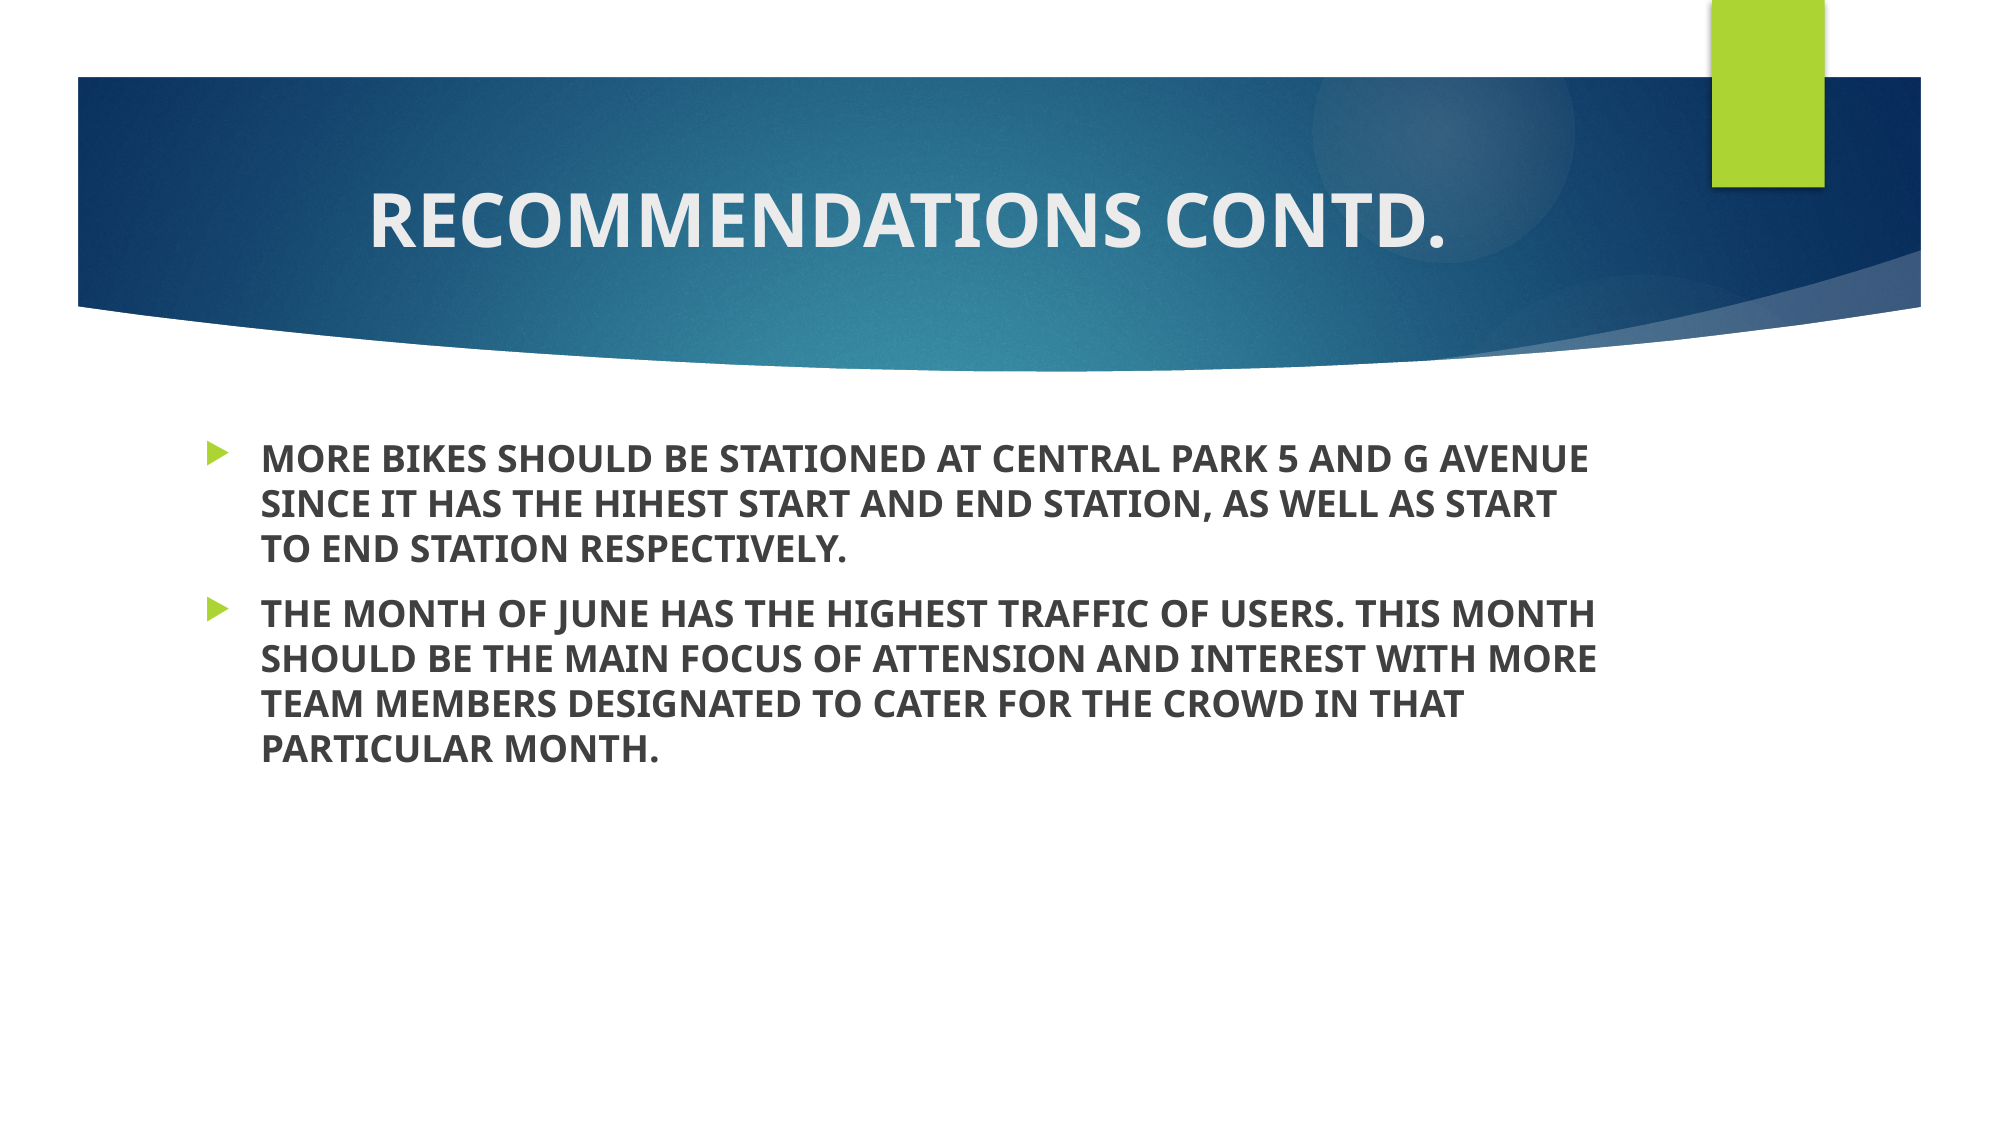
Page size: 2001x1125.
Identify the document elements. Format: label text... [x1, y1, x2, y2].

list MORE BIKES SHOULD BE STATIONED AT CENTRAL PARK 5 AND G AVENUE SINCE IT HAS THE HIHEST START AND END STATION, AS WELL AS START TO END STATION RESPECTIVELY. THE MONTH OF JUNE HAS THE HIGHEST TRAFFIC OF USERS. THIS MONTH SHOULD BE THE MAIN FOCUS OF ATTENSION AND INTEREST WITH MORE TEAM MEMBERS DESIGNATED TO CATER FOR THE CROWD IN THAT PARTICULAR MONTH. [189, 427, 1627, 988]
title RECOMMENDATIONS CONTD. [189, 159, 1627, 276]
